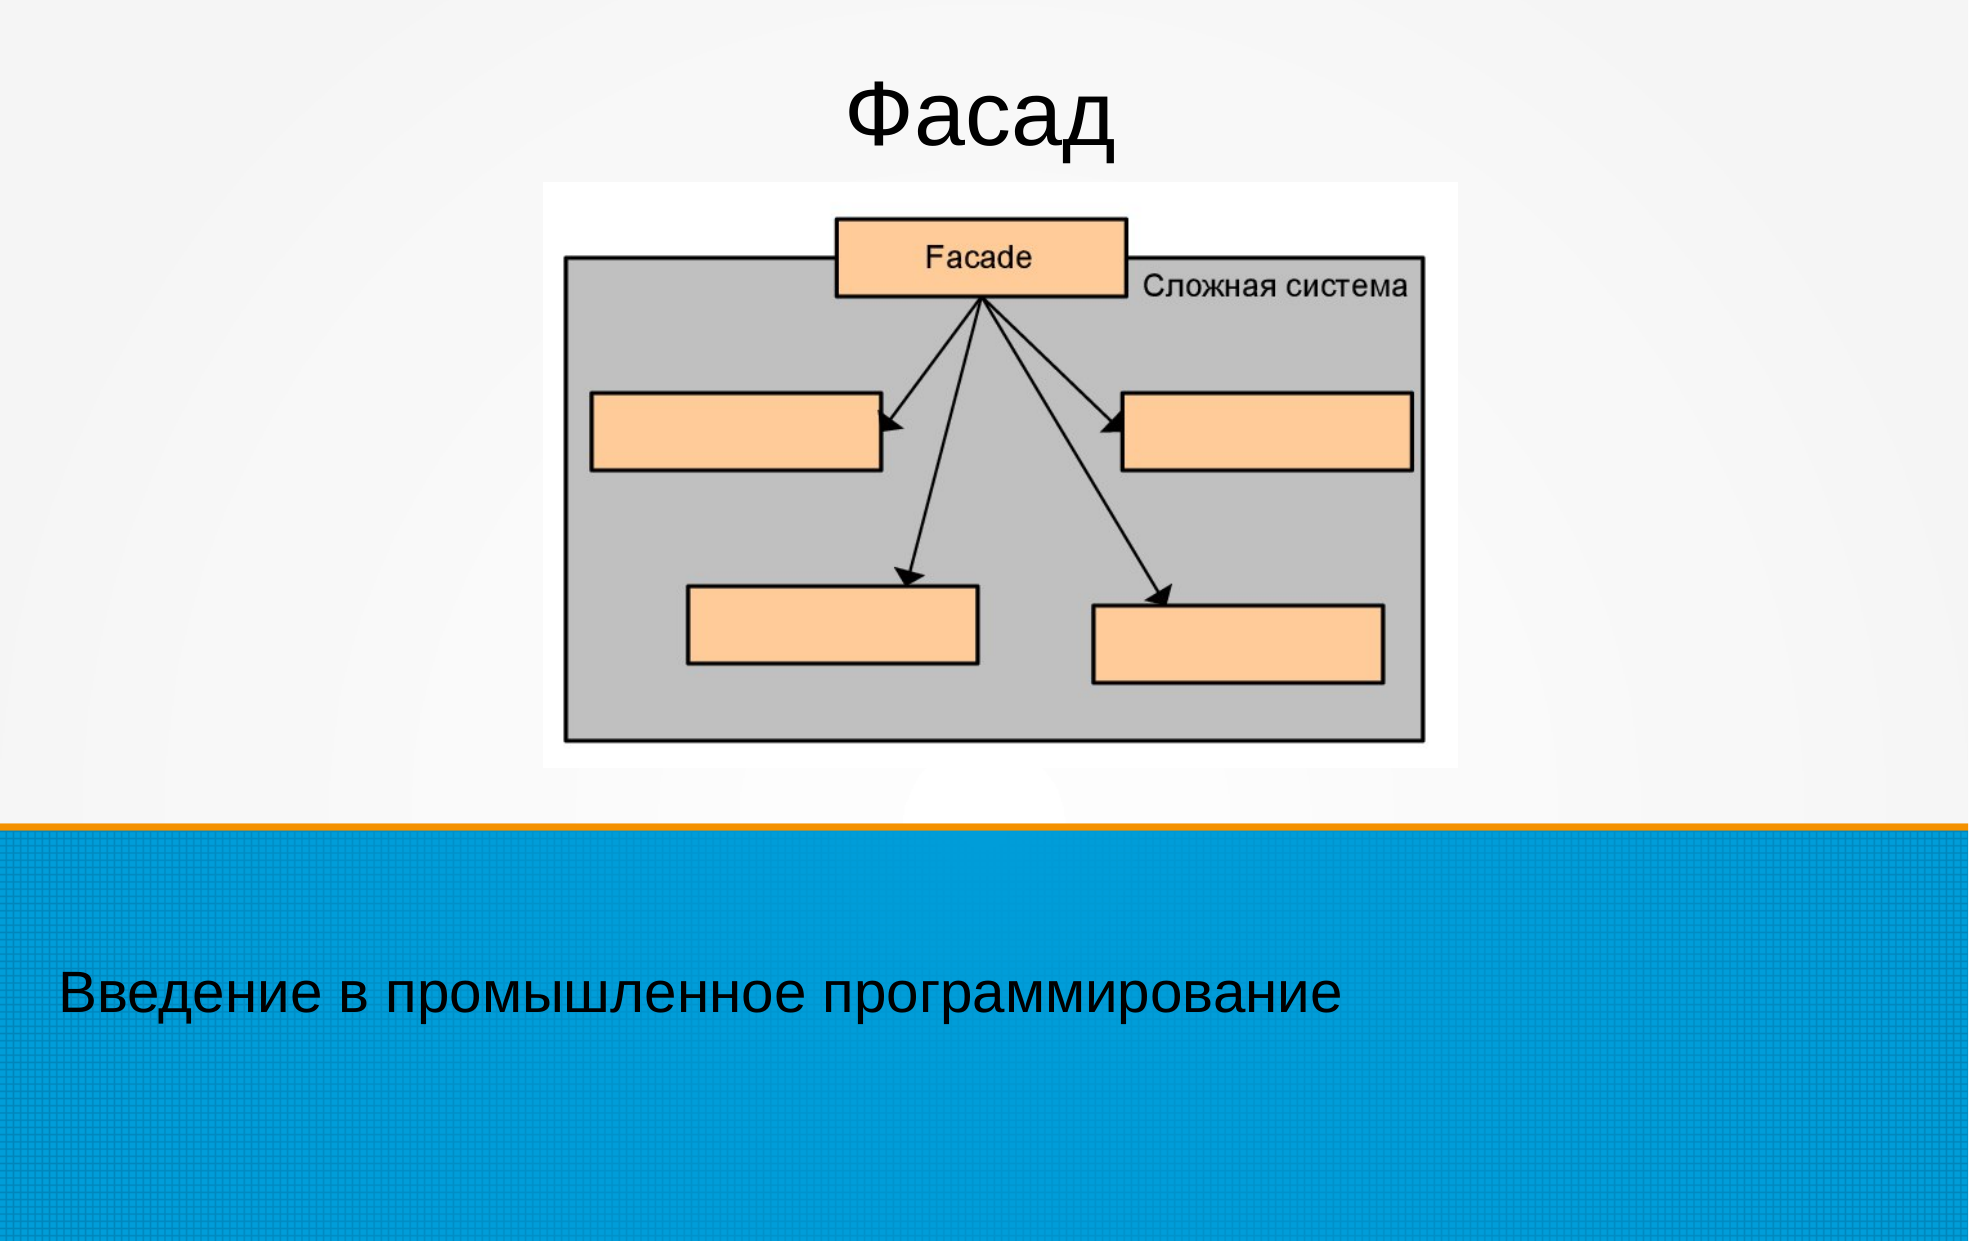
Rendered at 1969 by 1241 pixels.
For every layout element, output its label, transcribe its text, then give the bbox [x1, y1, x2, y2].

picture [0, 0, 1969, 830]
text_box Фасад [94, 5, 1866, 213]
text_box Введение в промышленное программирование [58, 885, 1831, 1093]
